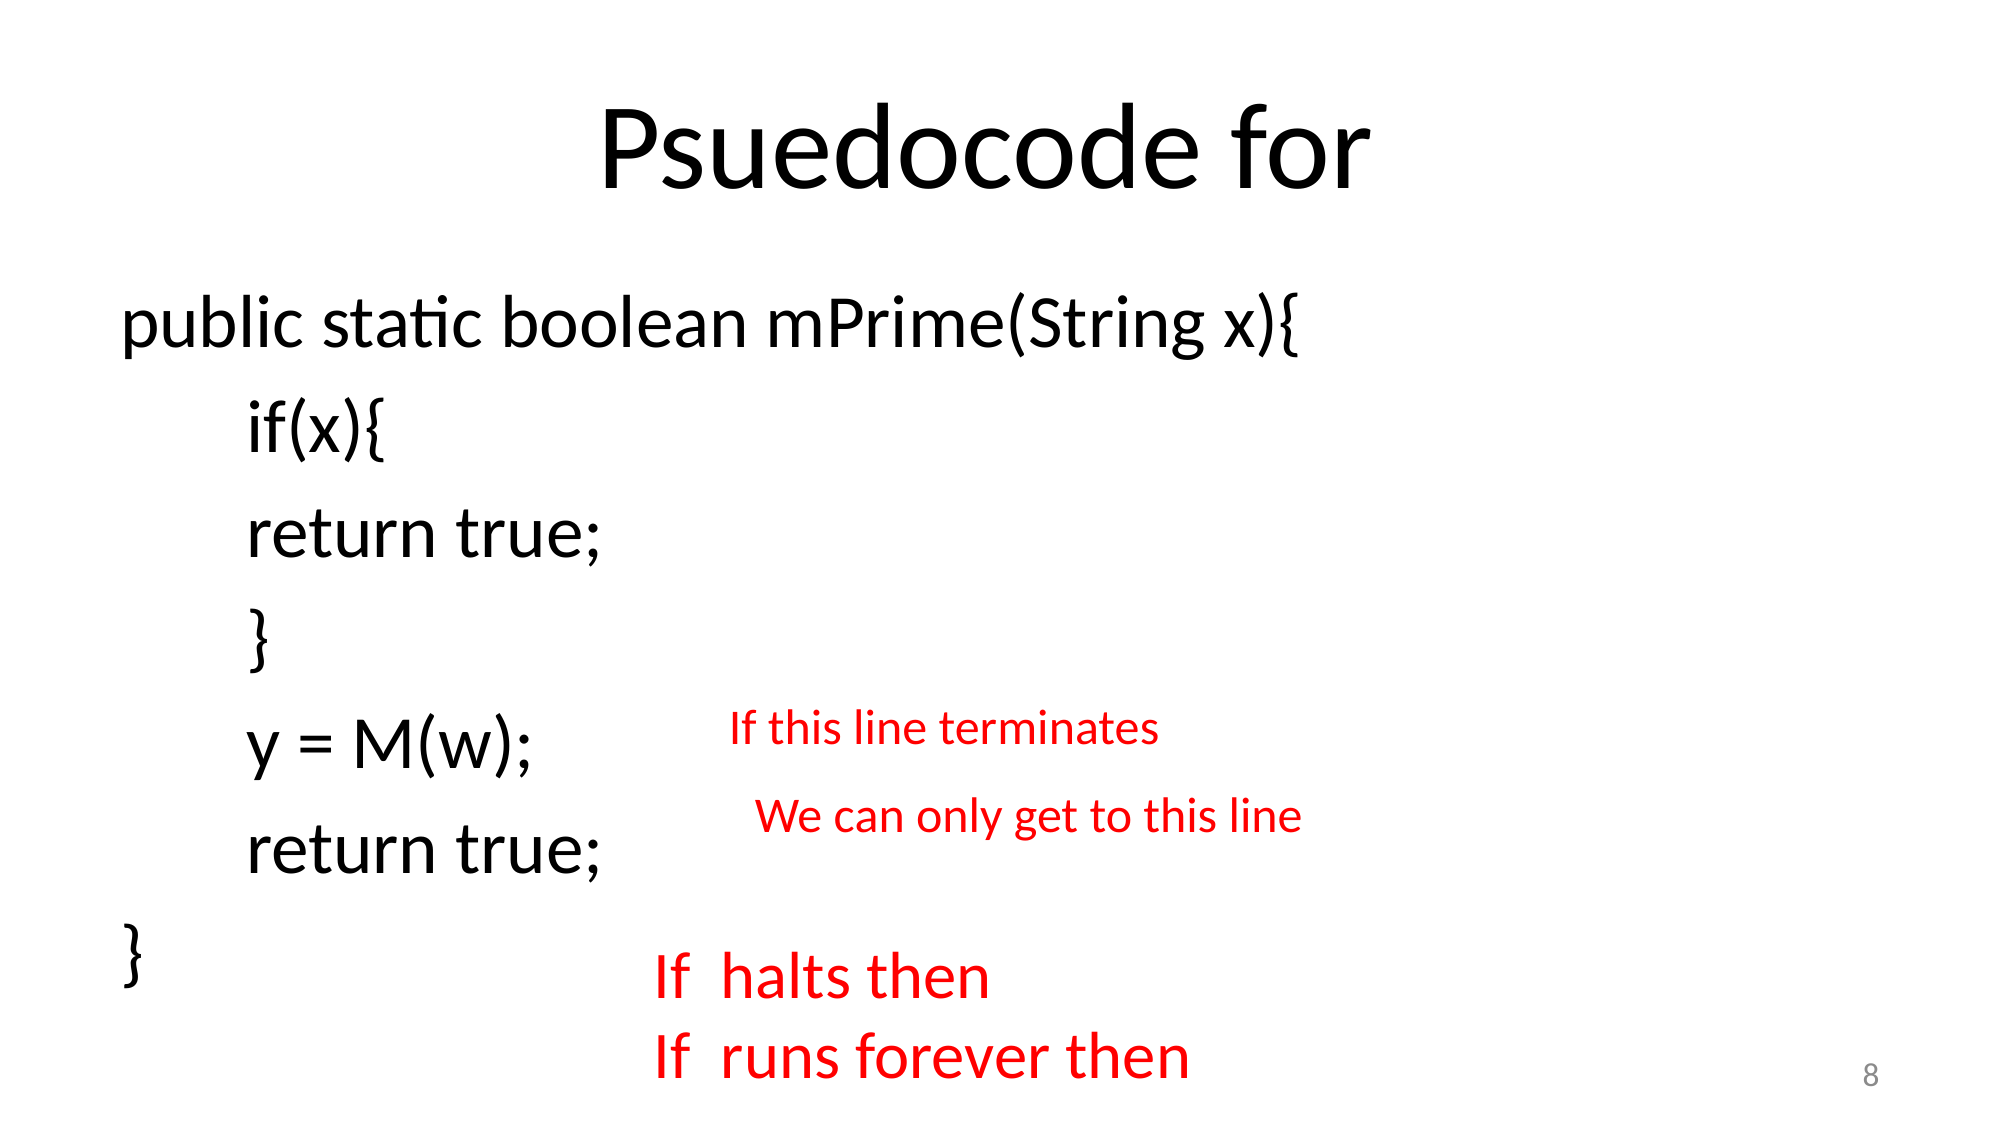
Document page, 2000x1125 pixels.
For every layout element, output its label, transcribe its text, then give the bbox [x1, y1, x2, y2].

text_box We can only get to this line [739, 774, 1318, 850]
slide_number 8 [1432, 1042, 1900, 1103]
text_box If this line terminates [714, 686, 1175, 762]
